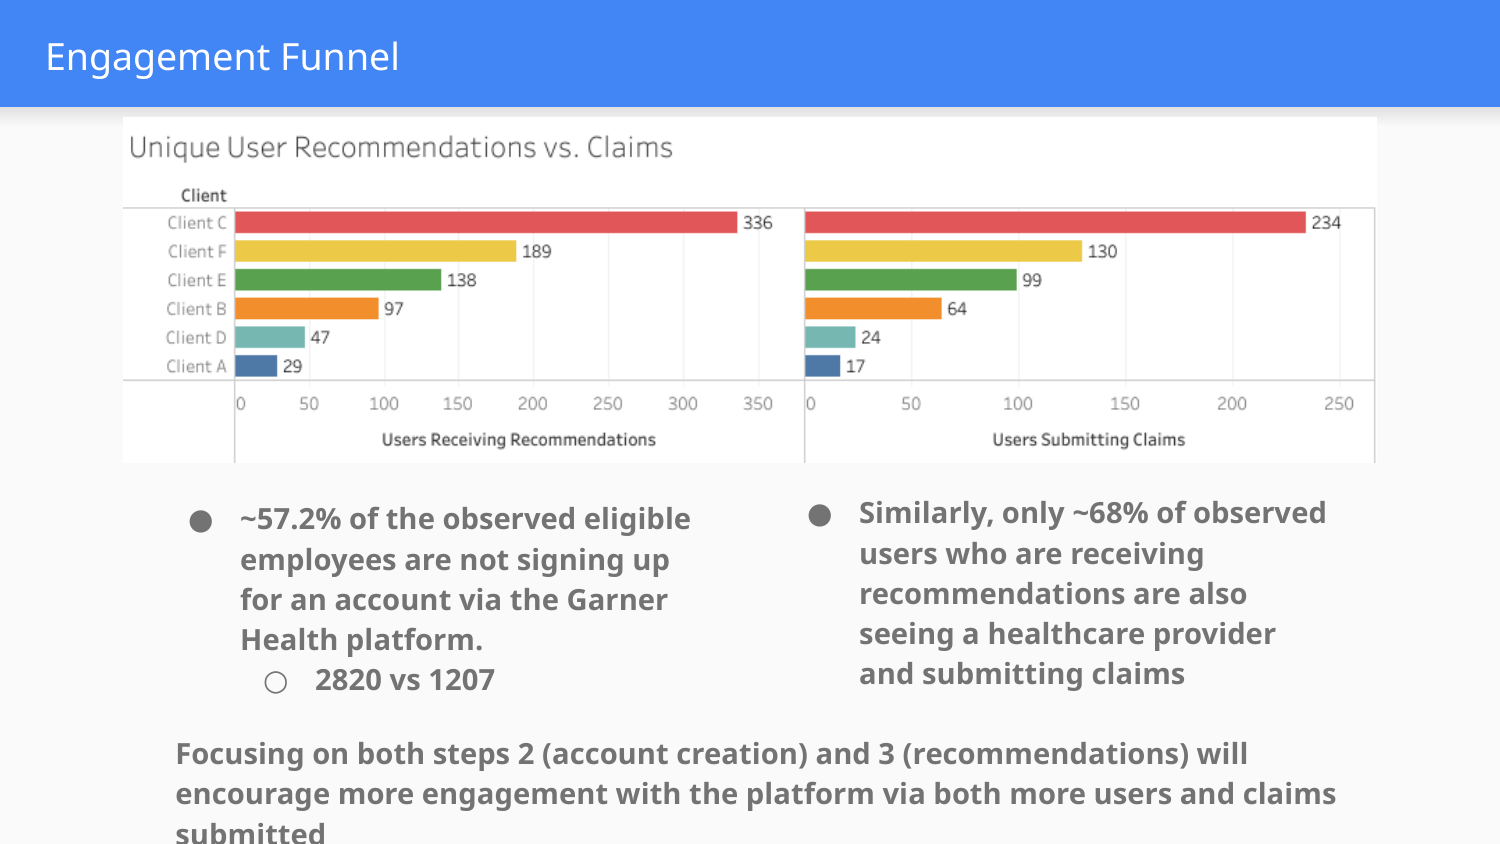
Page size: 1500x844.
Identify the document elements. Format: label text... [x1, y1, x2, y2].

picture [123, 117, 1377, 463]
text_box ~57.2% of the observed eligible employees are not signing up for an account via the Garner Health platform. 2820 vs 1207 [150, 480, 731, 712]
text_box Focusing on both steps 2 (account creation) and 3 (recommendations) will encourage more engagement with the platform via both more users and claims submitted [85, 715, 1415, 844]
text_box Similarly, only ~68% of observed users who are receiving recommendations are also seeing a healthcare provider and submitting claims [769, 474, 1350, 706]
title Engagement Funnel [30, 6, 1377, 106]
